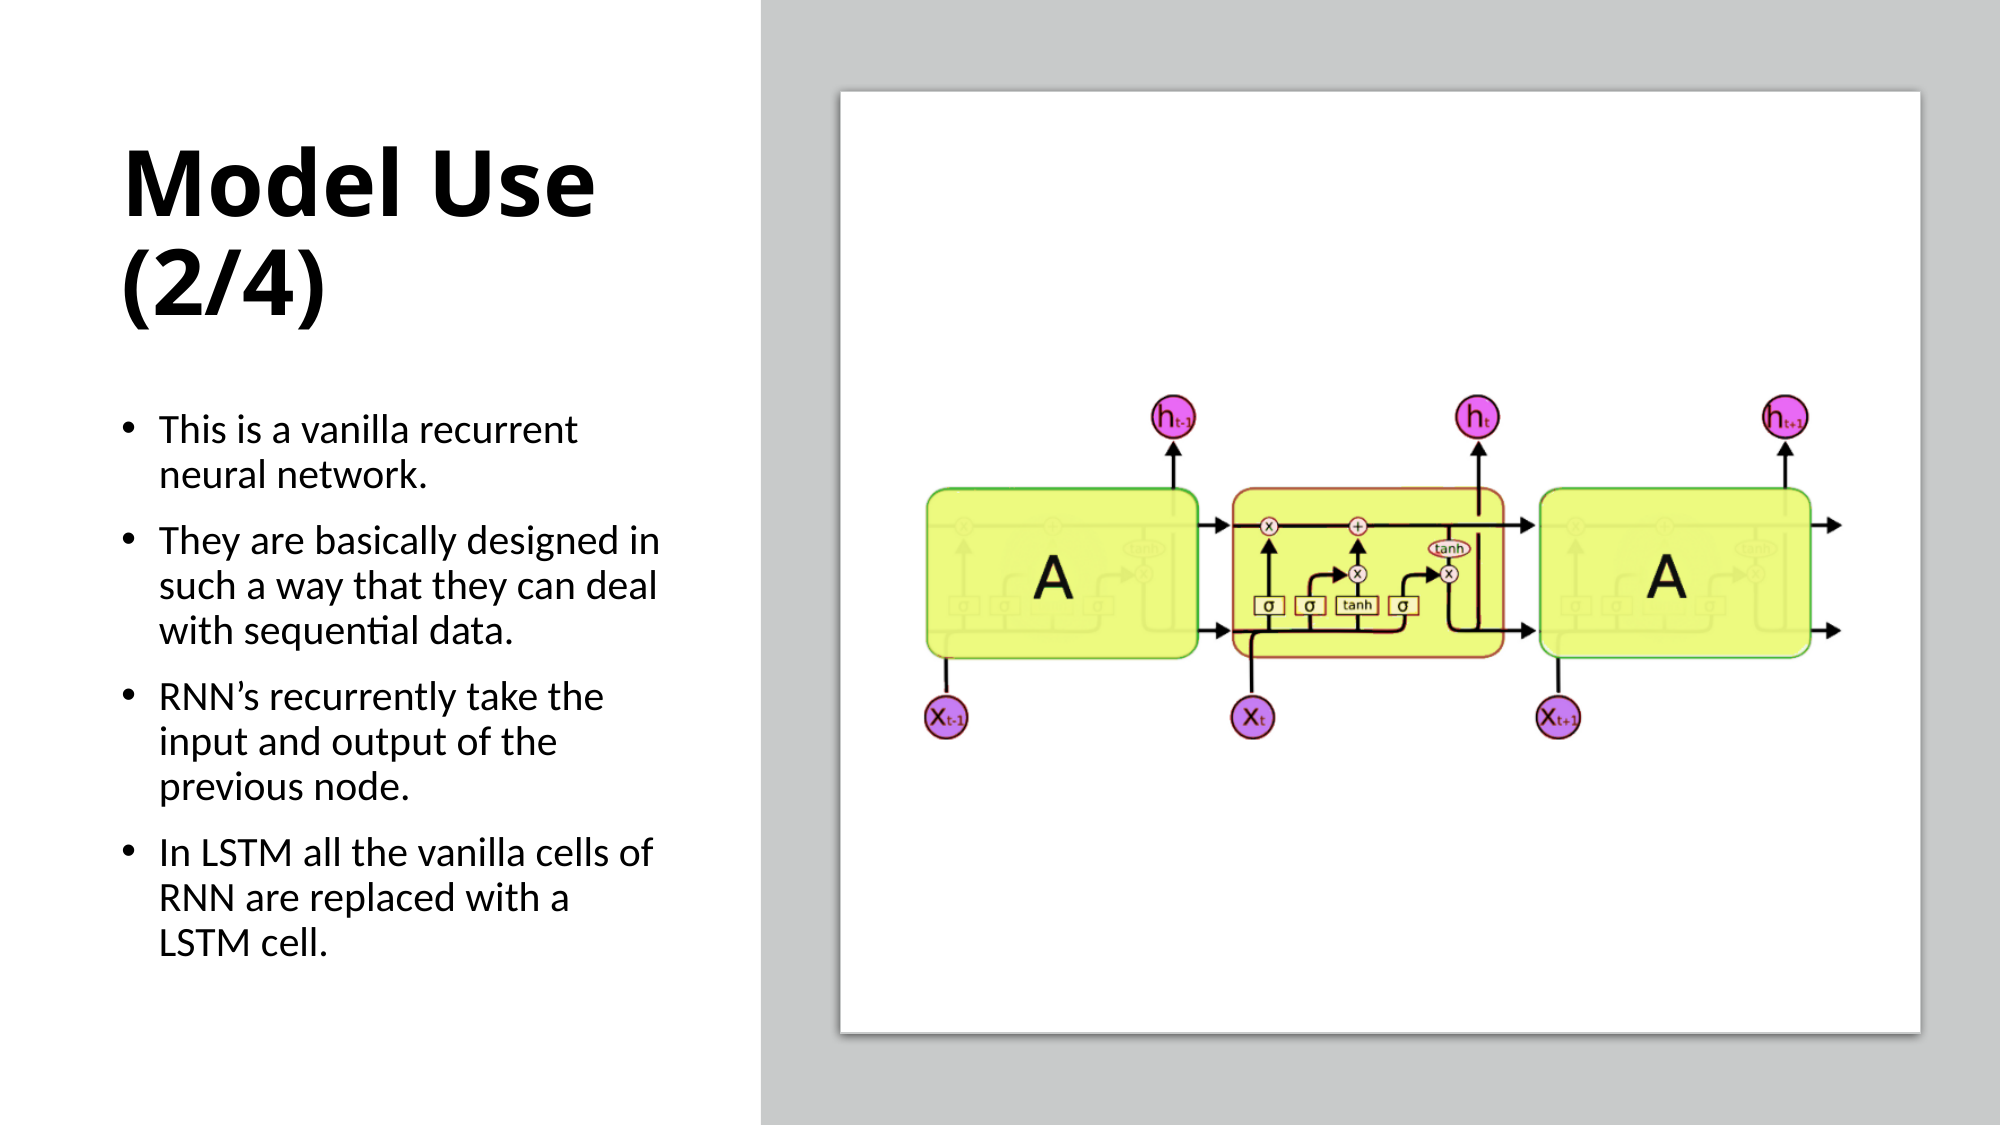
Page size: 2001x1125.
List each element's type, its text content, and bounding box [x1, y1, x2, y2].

picture [886, 373, 1875, 752]
list This is a vanilla recurrent neural network. They are basically designed in such a way that they can deal with sequential data. RNN’s recurrently take the input and output of the previous node. In LSTM all the vanilla cells of RNN are replaced with a LSTM cell. [106, 399, 682, 1021]
text_box [760, 0, 2000, 1125]
title Model Use (2/4) [106, 103, 682, 370]
text_box [839, 90, 1922, 1034]
